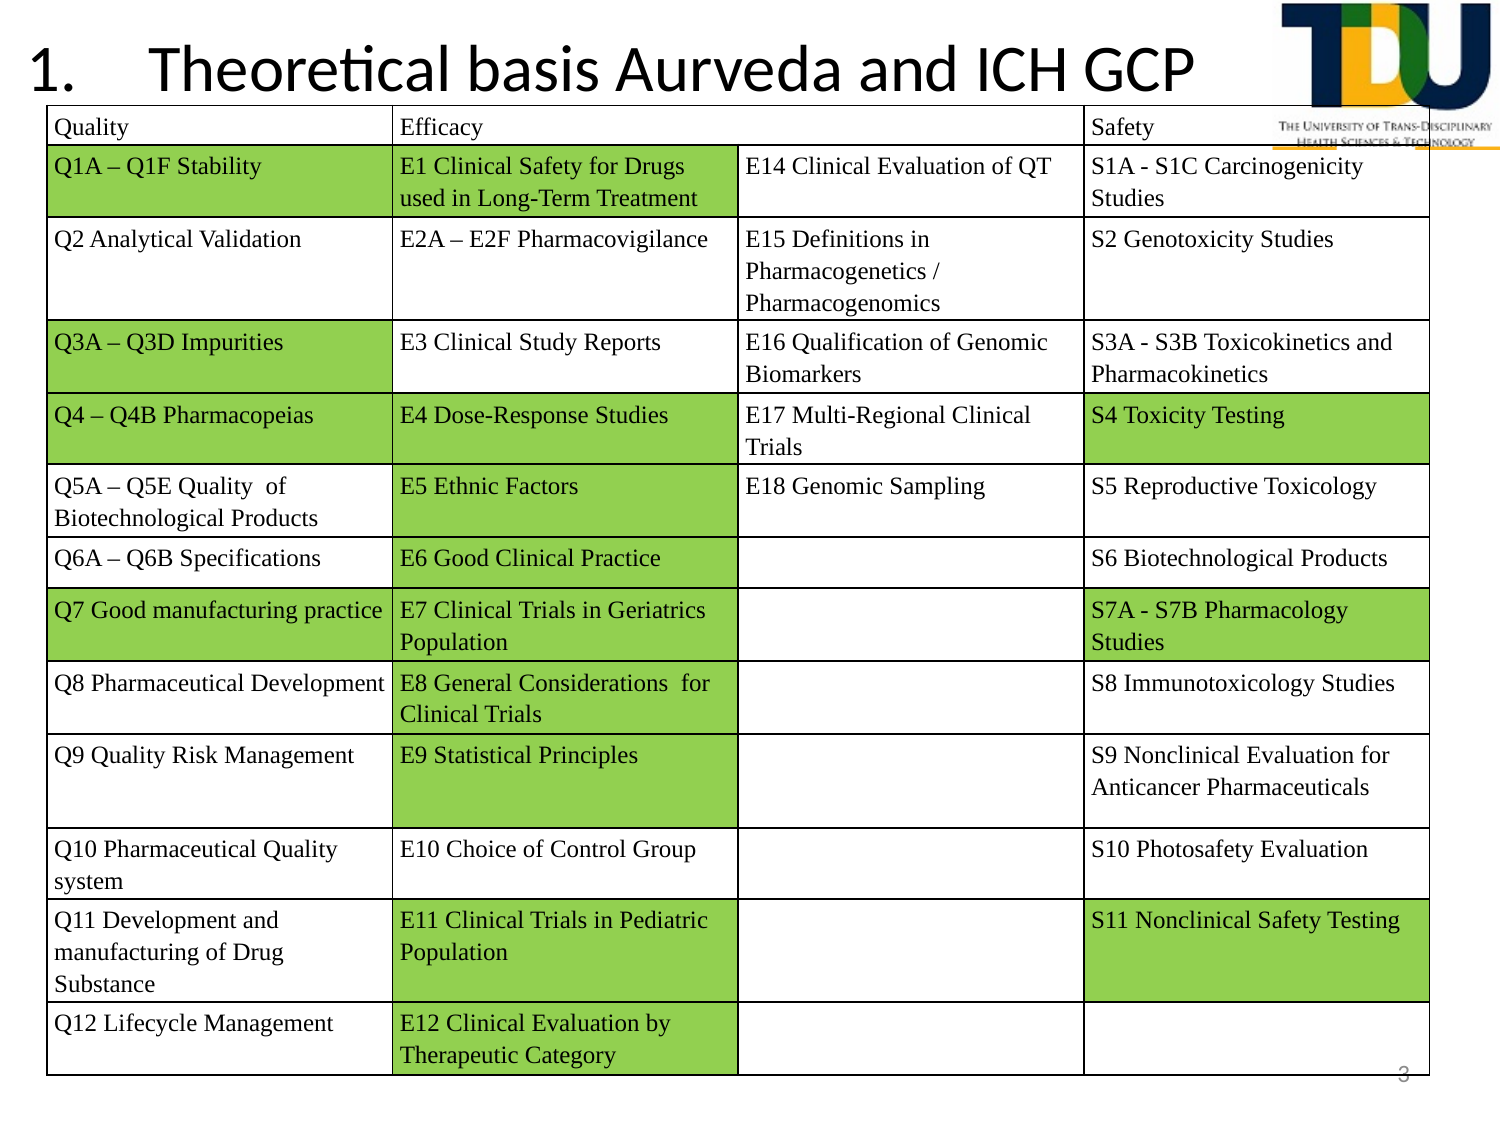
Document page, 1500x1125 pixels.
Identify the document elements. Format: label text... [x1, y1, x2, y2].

table_cell Q9 Quality Risk Management [48, 735, 392, 827]
table_cell Q2 Analytical Validation [48, 218, 392, 319]
table_cell E17 Multi-Regional Clinical Trials [739, 394, 1083, 463]
table_cell S5 Reproductive Toxicology [1085, 465, 1429, 536]
table_cell S3A - S3B Toxicokinetics and Pharmacokinetics [1085, 321, 1429, 392]
table_cell E4 Dose-Response Studies [393, 394, 737, 463]
table_cell S9 Nonclinical Evaluation for Anticancer Pharmaceuticals [1085, 735, 1429, 827]
table_cell E3 Clinical Study Reports [393, 321, 737, 392]
table_cell [739, 829, 1083, 898]
table_cell Q7 Good manufacturing practice [48, 589, 392, 660]
table_cell S10 Photosafety Evaluation [1085, 829, 1429, 898]
table_cell E1 Clinical Safety for Drugs used in Long-Term Treatment [393, 146, 737, 216]
table_cell Q10 Pharmaceutical Quality system [48, 829, 392, 898]
table_cell Q4 – Q4B Pharmacopeias [48, 394, 392, 463]
table_header Safety [1085, 106, 1429, 144]
table_cell S2 Genotoxicity Studies [1085, 218, 1429, 319]
table_cell [739, 589, 1083, 660]
table_cell Q1A – Q1F Stability [48, 146, 392, 216]
table_cell E5 Ethnic Factors [393, 465, 737, 536]
table_cell E14 Clinical Evaluation of QT [739, 146, 1083, 216]
table_cell [739, 1003, 1083, 1074]
table_cell E7 Clinical Trials in Geriatrics Population [393, 589, 737, 660]
table_cell S8 Immunotoxicology Studies [1085, 662, 1429, 733]
table_cell [739, 538, 1083, 587]
table_cell S11 Nonclinical Safety Testing [1085, 900, 1429, 1001]
table_cell S7A - S7B Pharmacology Studies [1085, 589, 1429, 660]
table_cell S1A - S1C Carcinogenicity Studies [1085, 146, 1429, 216]
table_cell E6 Good Clinical Practice [393, 538, 737, 587]
table_cell [739, 735, 1083, 827]
table_cell S4 Toxicity Testing [1085, 394, 1429, 463]
table_cell E2A – E2F Pharmacovigilance [393, 218, 737, 319]
table_cell E18 Genomic Sampling [739, 465, 1083, 536]
table_header Quality [48, 106, 392, 144]
table_cell E11 Clinical Trials in Pediatric Population [393, 900, 737, 1001]
table_cell Q11 Development and manufacturing of Drug Substance [48, 900, 392, 1001]
table_cell S6 Biotechnological Products [1085, 538, 1429, 587]
table_cell E9 Statistical Principles [393, 735, 737, 827]
table_header Efficacy [393, 106, 1083, 144]
table_cell Q12 Lifecycle Management [48, 1003, 392, 1074]
table_cell [739, 662, 1083, 733]
table_cell Q3A – Q3D Impurities [48, 321, 392, 392]
table_cell [1085, 1003, 1429, 1074]
table_cell Q5A – Q5E Quality of Biotechnological Products [48, 465, 392, 536]
picture [1362, 0, 1500, 150]
table_cell E16 Qualification of Genomic Biomarkers [739, 321, 1083, 392]
title Theoretical basis Aurveda and ICH GCP [11, 0, 1362, 129]
table_cell Q6A – Q6B Specifications [48, 538, 392, 587]
table_cell [739, 900, 1083, 1001]
table_cell E8 General Considerations for Clinical Trials [393, 662, 737, 733]
table_cell E12 Clinical Evaluation by Therapeutic Category [393, 1003, 737, 1074]
table_cell E15 Definitions in Pharmacogenetics / Pharmacogenomics [739, 218, 1083, 319]
slide_number 3 [1074, 1076, 1425, 1103]
table_cell E10 Choice of Control Group [393, 829, 737, 898]
table_cell Q8 Pharmaceutical Development [48, 662, 392, 733]
